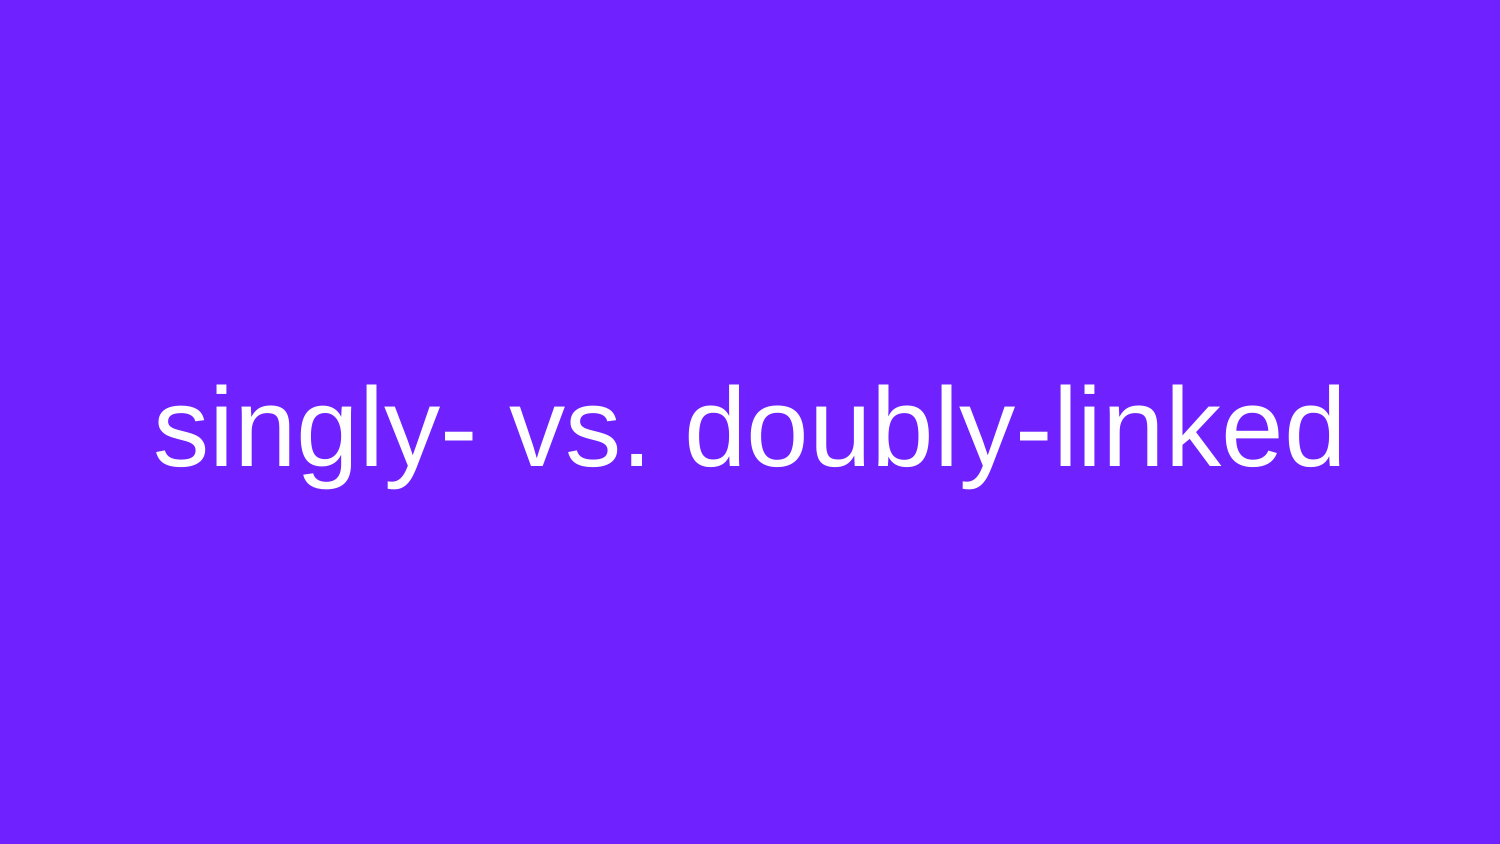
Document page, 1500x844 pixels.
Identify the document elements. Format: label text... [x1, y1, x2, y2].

title singly- vs. doubly-linked [75, 351, 1425, 493]
